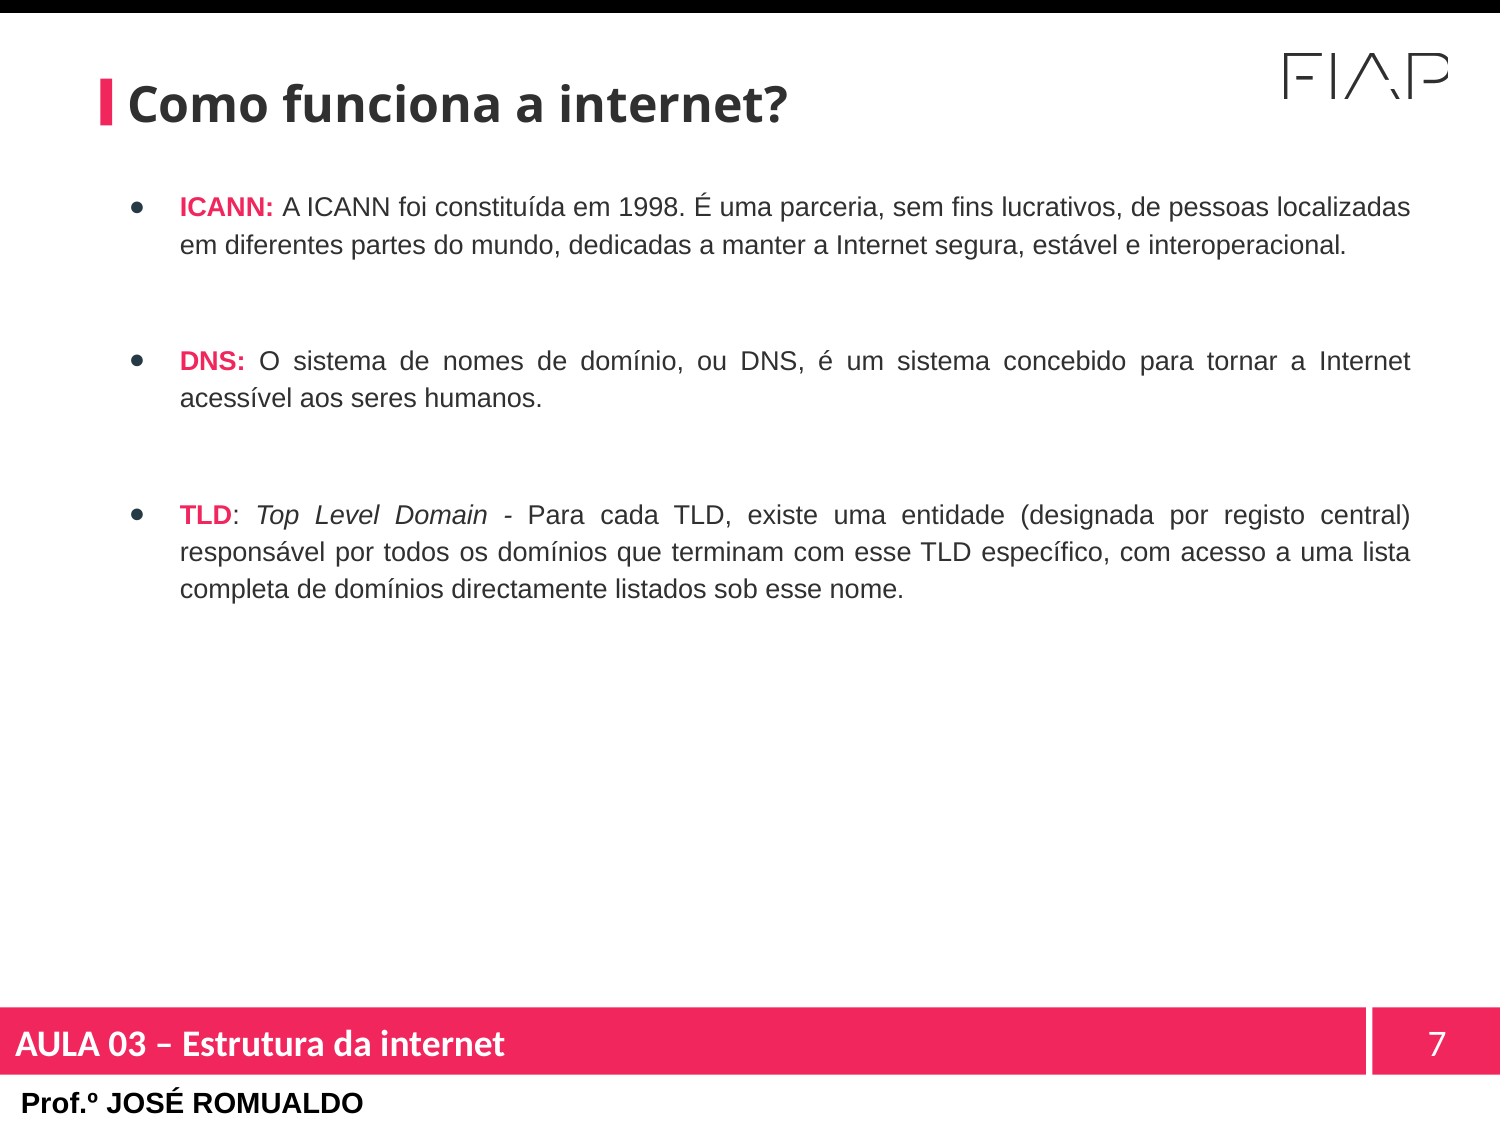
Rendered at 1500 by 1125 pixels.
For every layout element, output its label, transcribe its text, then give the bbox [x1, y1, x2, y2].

picture [1425, 53, 1448, 99]
list ICANN: A ICANN foi constituída em 1998. É uma parceria, sem fins lucrativos, de pessoas localizadas em diferentes partes do mundo, dedicadas a manter a Internet segura, estável e interoperacional. DNS: O sistema de nomes de domínio, ou DNS, é um sistema concebido para tornar a Internet acessível aos seres humanos. TLD: Top Level Domain - Para cada TLD, existe uma entidade (designada por registo central) responsável por todos os domínios que terminam com esse TLD específico, com acesso a uma lista completa de domínios directamente listados sob esse nome. [89, 169, 1425, 958]
title Como funciona a internet? [112, 45, 1425, 161]
